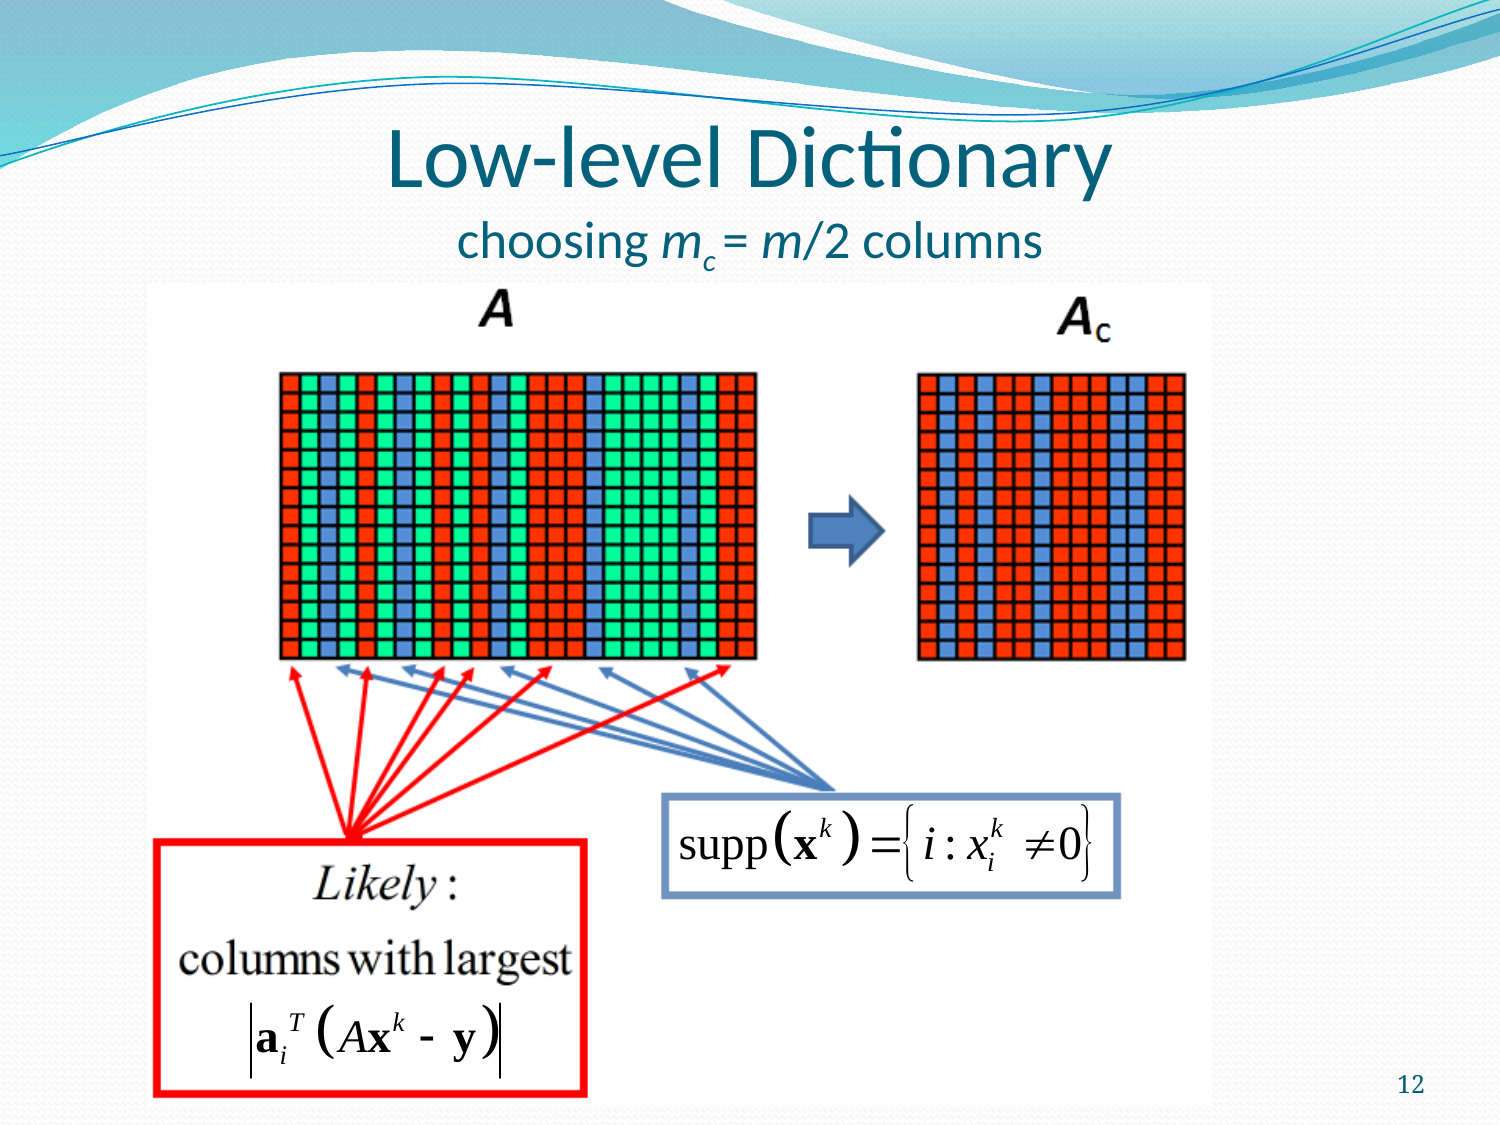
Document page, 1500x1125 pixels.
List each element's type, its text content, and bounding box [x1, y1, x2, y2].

title Low-level Dictionary choosing mc = m/2 columns [75, 90, 1425, 278]
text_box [147, 283, 1212, 1107]
slide_number 12 [1299, 1042, 1425, 1103]
